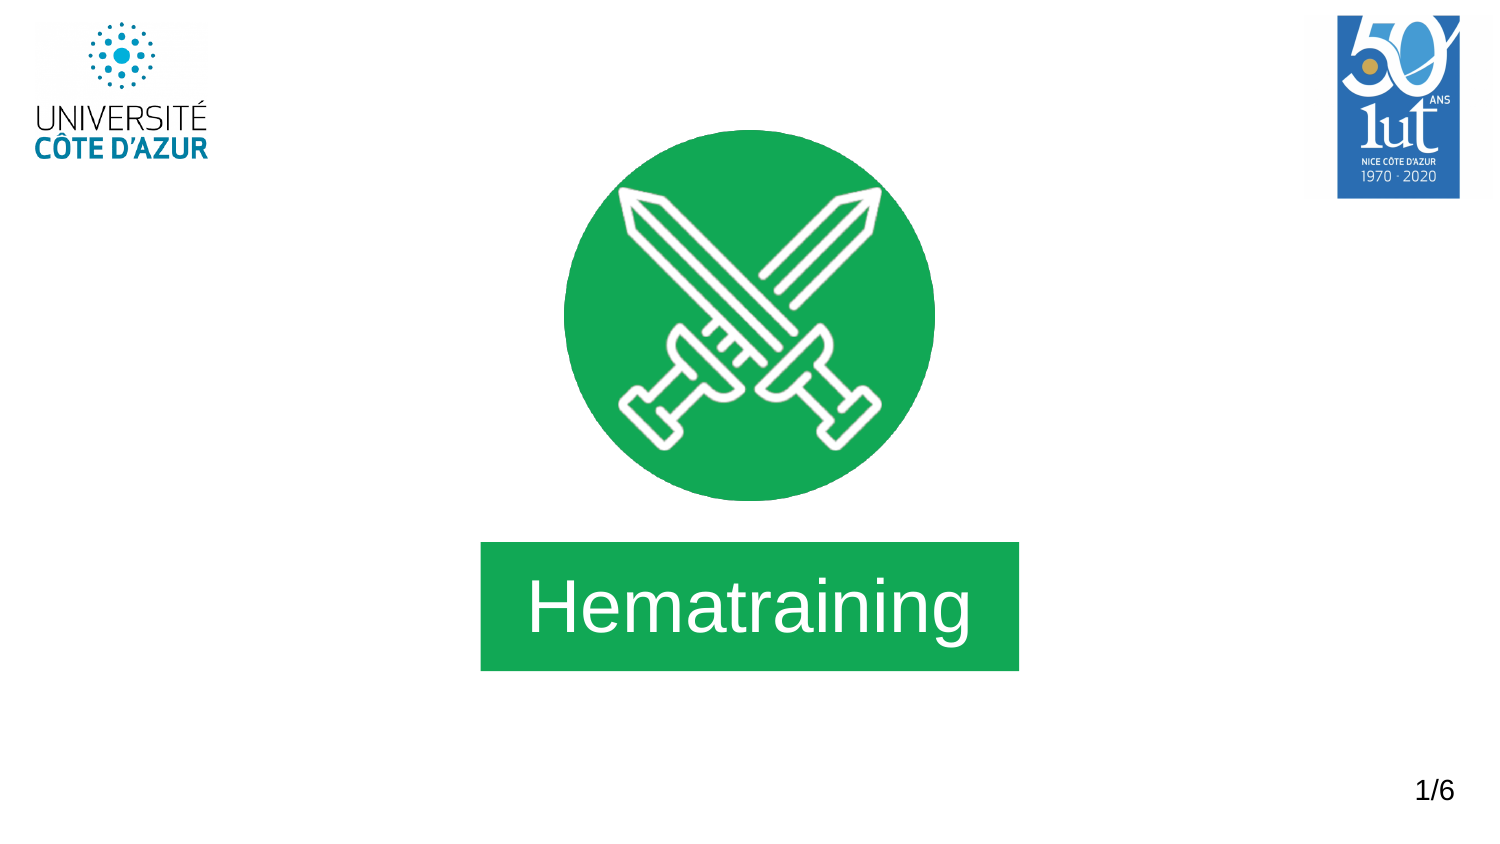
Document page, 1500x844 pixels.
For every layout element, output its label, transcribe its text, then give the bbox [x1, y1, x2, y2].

picture [1303, 14, 1493, 199]
picture [564, 129, 936, 501]
text_box 1/6 [1370, 755, 1500, 826]
text_box Hematraining [480, 542, 1020, 672]
picture [34, 22, 208, 160]
